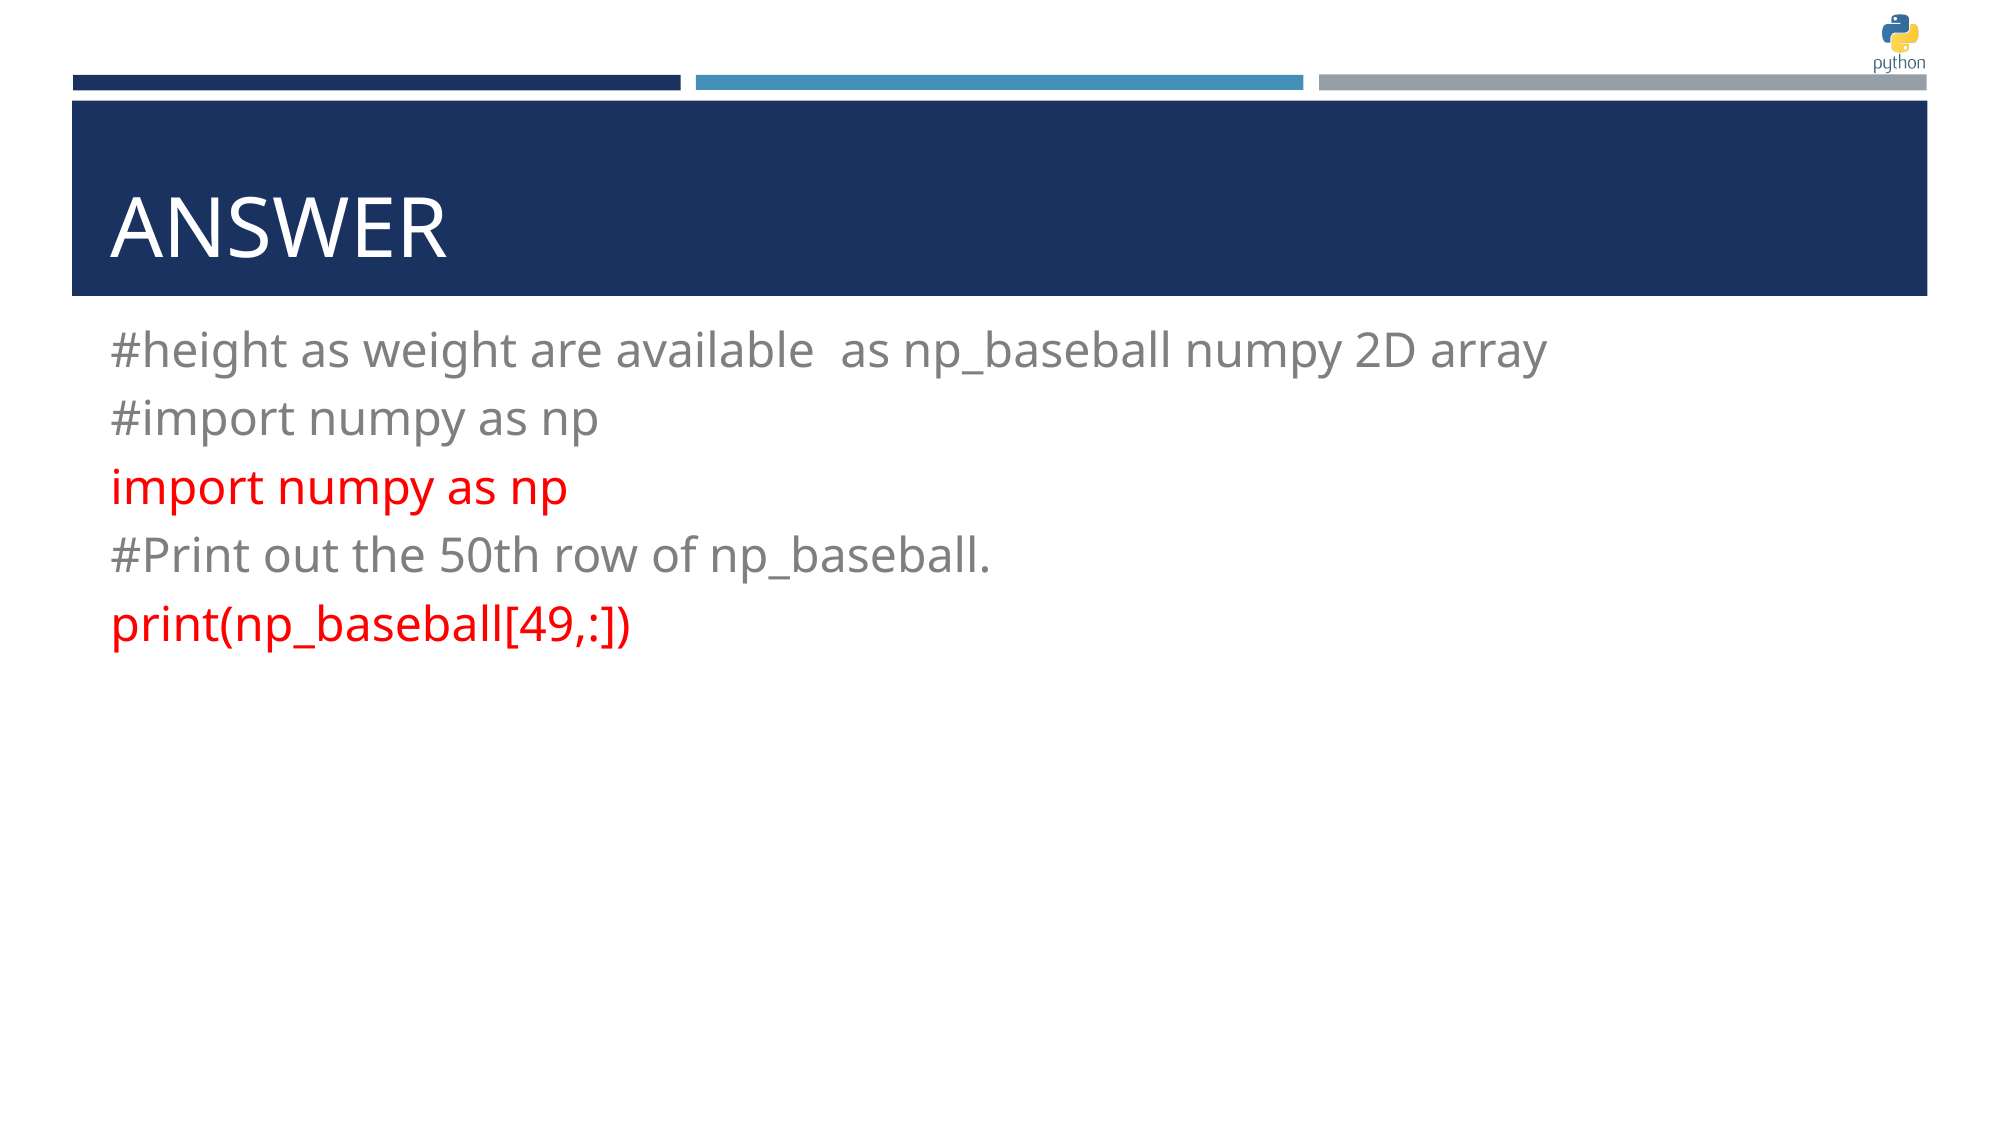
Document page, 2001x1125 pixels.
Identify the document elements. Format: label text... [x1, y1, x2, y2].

list #height as weight are available as np_baseball numpy 2D array #import numpy as np import numpy as np #Print out the 50th row of np_baseball. print(np_baseball[49,:]) [95, 314, 1905, 666]
title ANSWER [95, 155, 1905, 282]
picture [1836, 13, 1963, 76]
